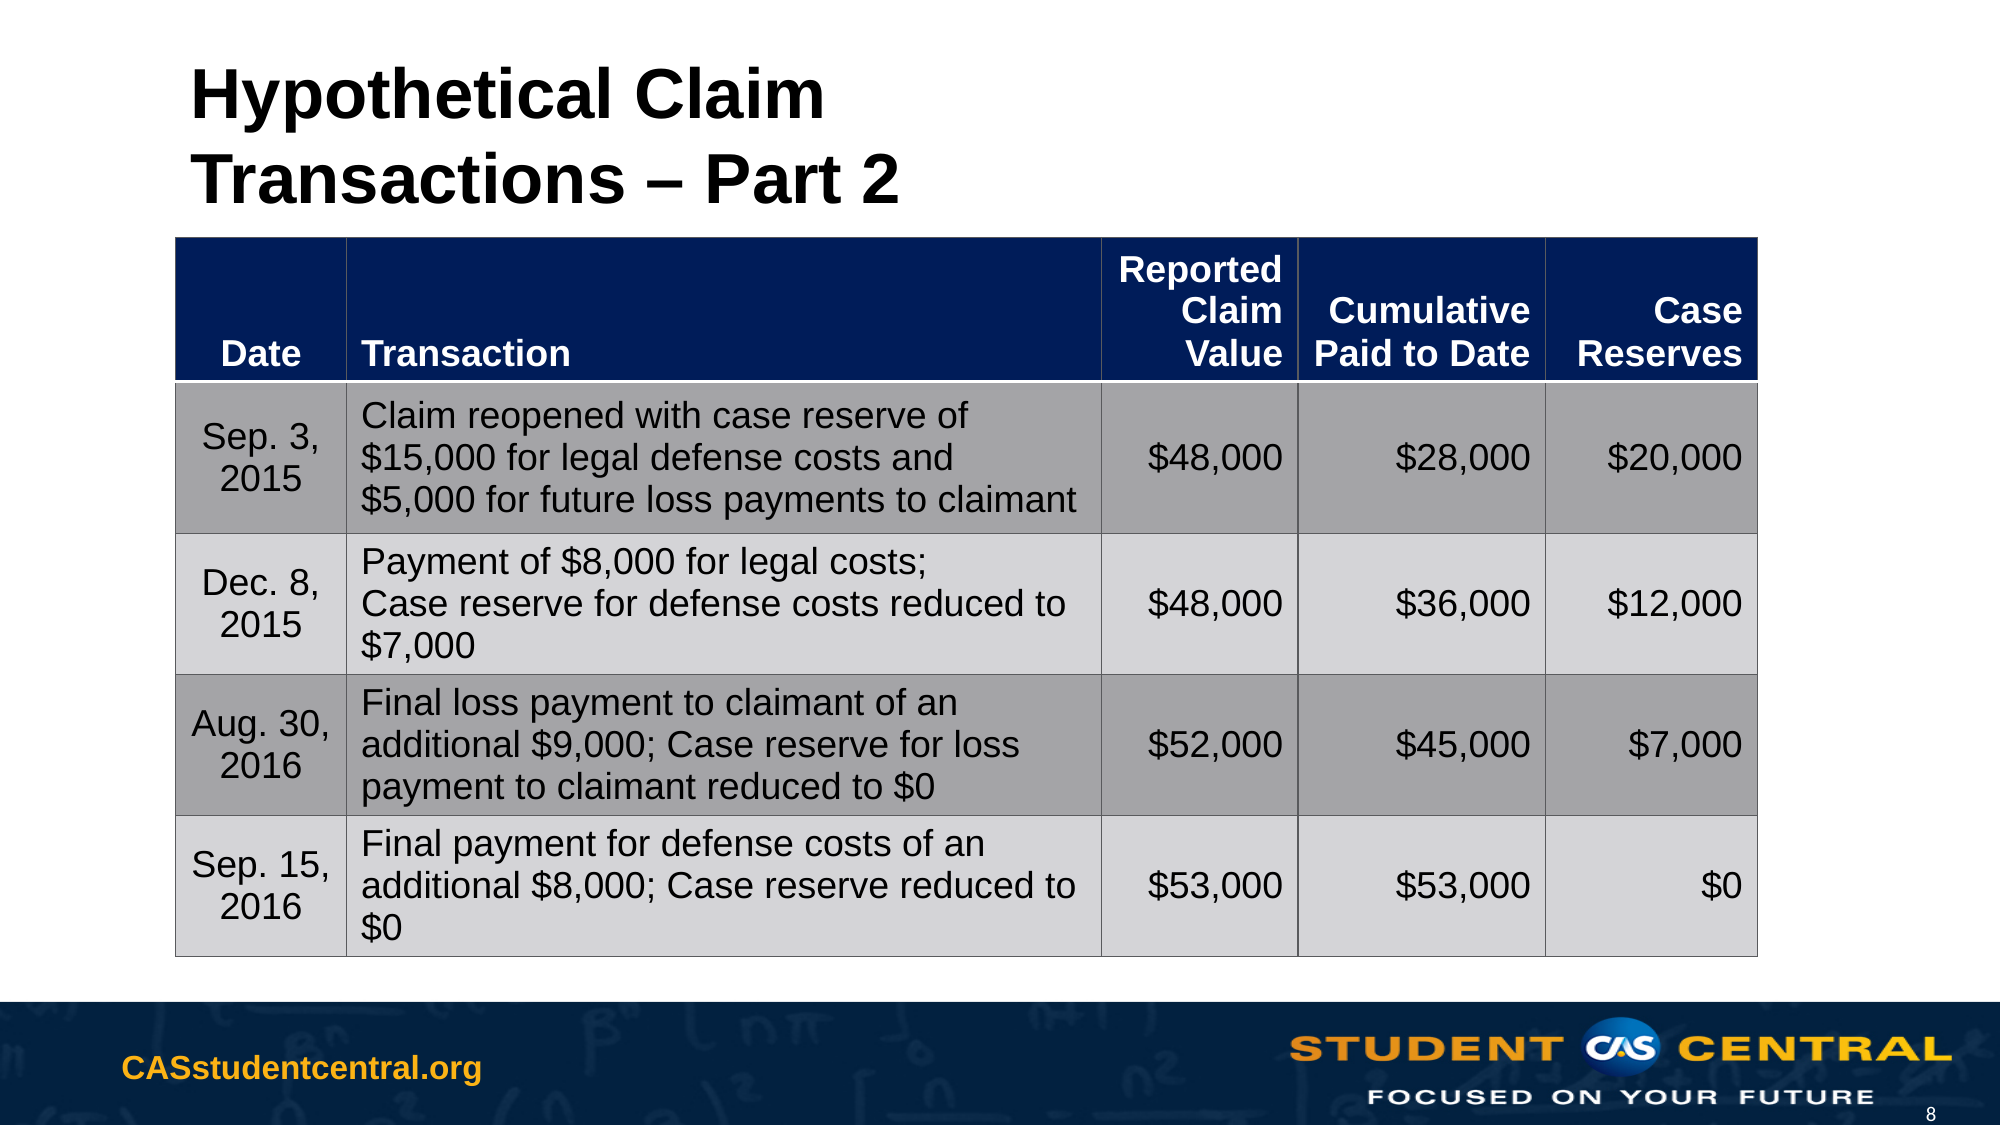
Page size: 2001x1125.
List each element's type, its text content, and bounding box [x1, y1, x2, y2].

table_cell Claim reopened with case reserve of $15,000 for legal defense costs and $5,000 for future loss payments to claimant [347, 383, 1101, 533]
table_header Case Reserves [1546, 238, 1757, 380]
table_cell Sep. 15, 2016 [176, 816, 346, 956]
table_cell Aug. 30, 2016 [176, 675, 346, 815]
table_header Reported Claim Value [1102, 238, 1297, 380]
table_cell $20,000 [1546, 383, 1757, 533]
table_cell $52,000 [1102, 675, 1297, 815]
table_cell Sep. 3, 2015 [176, 383, 346, 533]
table_cell $36,000 [1299, 534, 1545, 674]
table_cell $0 [1546, 816, 1757, 956]
table_cell Payment of $8,000 for legal costs; Case reserve for defense costs reduced to $7,000 [347, 534, 1101, 674]
table_cell $45,000 [1299, 675, 1545, 815]
table_cell Final loss payment to claimant of an additional $9,000; Case reserve for loss payment to claimant reduced to $0 [347, 675, 1101, 815]
table_cell $48,000 [1102, 534, 1297, 674]
title Hypothetical Claim Transactions – Part 2 [175, 37, 1638, 225]
table_cell $28,000 [1299, 383, 1545, 533]
table_cell $53,000 [1299, 816, 1545, 956]
slide_number 8 [1875, 1093, 1987, 1125]
table_cell Dec. 8, 2015 [176, 534, 346, 674]
table_header Date [176, 238, 346, 380]
table_cell $53,000 [1102, 816, 1297, 956]
table_cell $48,000 [1102, 383, 1297, 533]
table_header Cumulative Paid to Date [1299, 238, 1545, 380]
table_header Transaction [347, 238, 1101, 380]
picture [0, 0, 2000, 1125]
table_cell Final payment for defense costs of an additional $8,000; Case reserve reduced to $0 [347, 816, 1101, 956]
table_cell $12,000 [1546, 534, 1757, 674]
table_cell $7,000 [1546, 675, 1757, 815]
